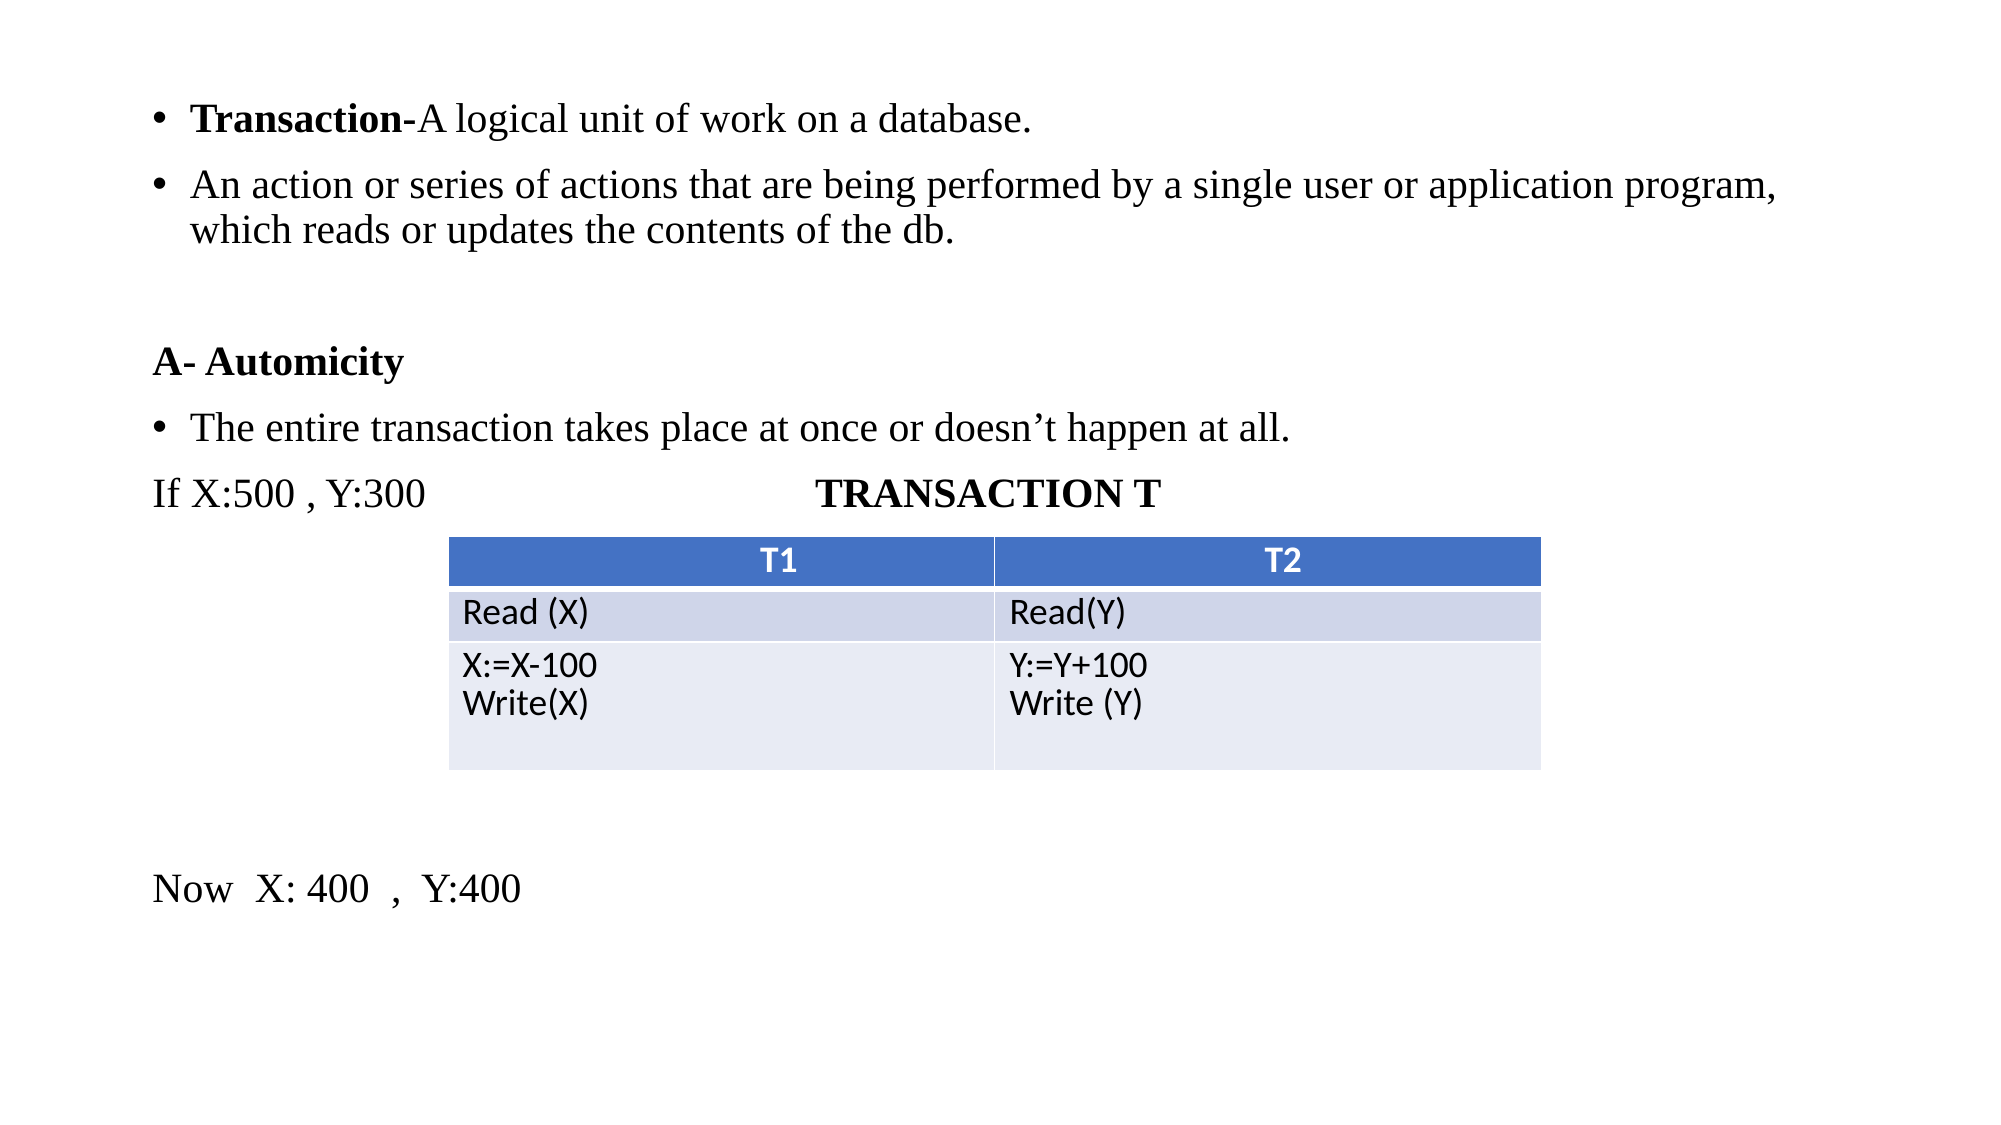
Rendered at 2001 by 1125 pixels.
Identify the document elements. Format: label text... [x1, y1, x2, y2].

list Transaction-A logical unit of work on a database. An action or series of actions that are being performed by a single user or application program, which reads or updates the contents of the db. A- Automicity The entire transaction takes place at once or doesn’t happen at all. If X:500 , Y:300 TRANSACTION T Now X: 400 , Y:400 [137, 89, 1796, 1036]
table_header T1 [449, 537, 994, 586]
table_header T2 [995, 537, 1541, 586]
table_cell Y:=Y+100 Write (Y) [995, 643, 1541, 770]
table_cell X:=X-100 Write(X) [449, 643, 994, 770]
table_cell Read(Y) [995, 592, 1541, 641]
table_cell Read (X) [449, 592, 994, 641]
